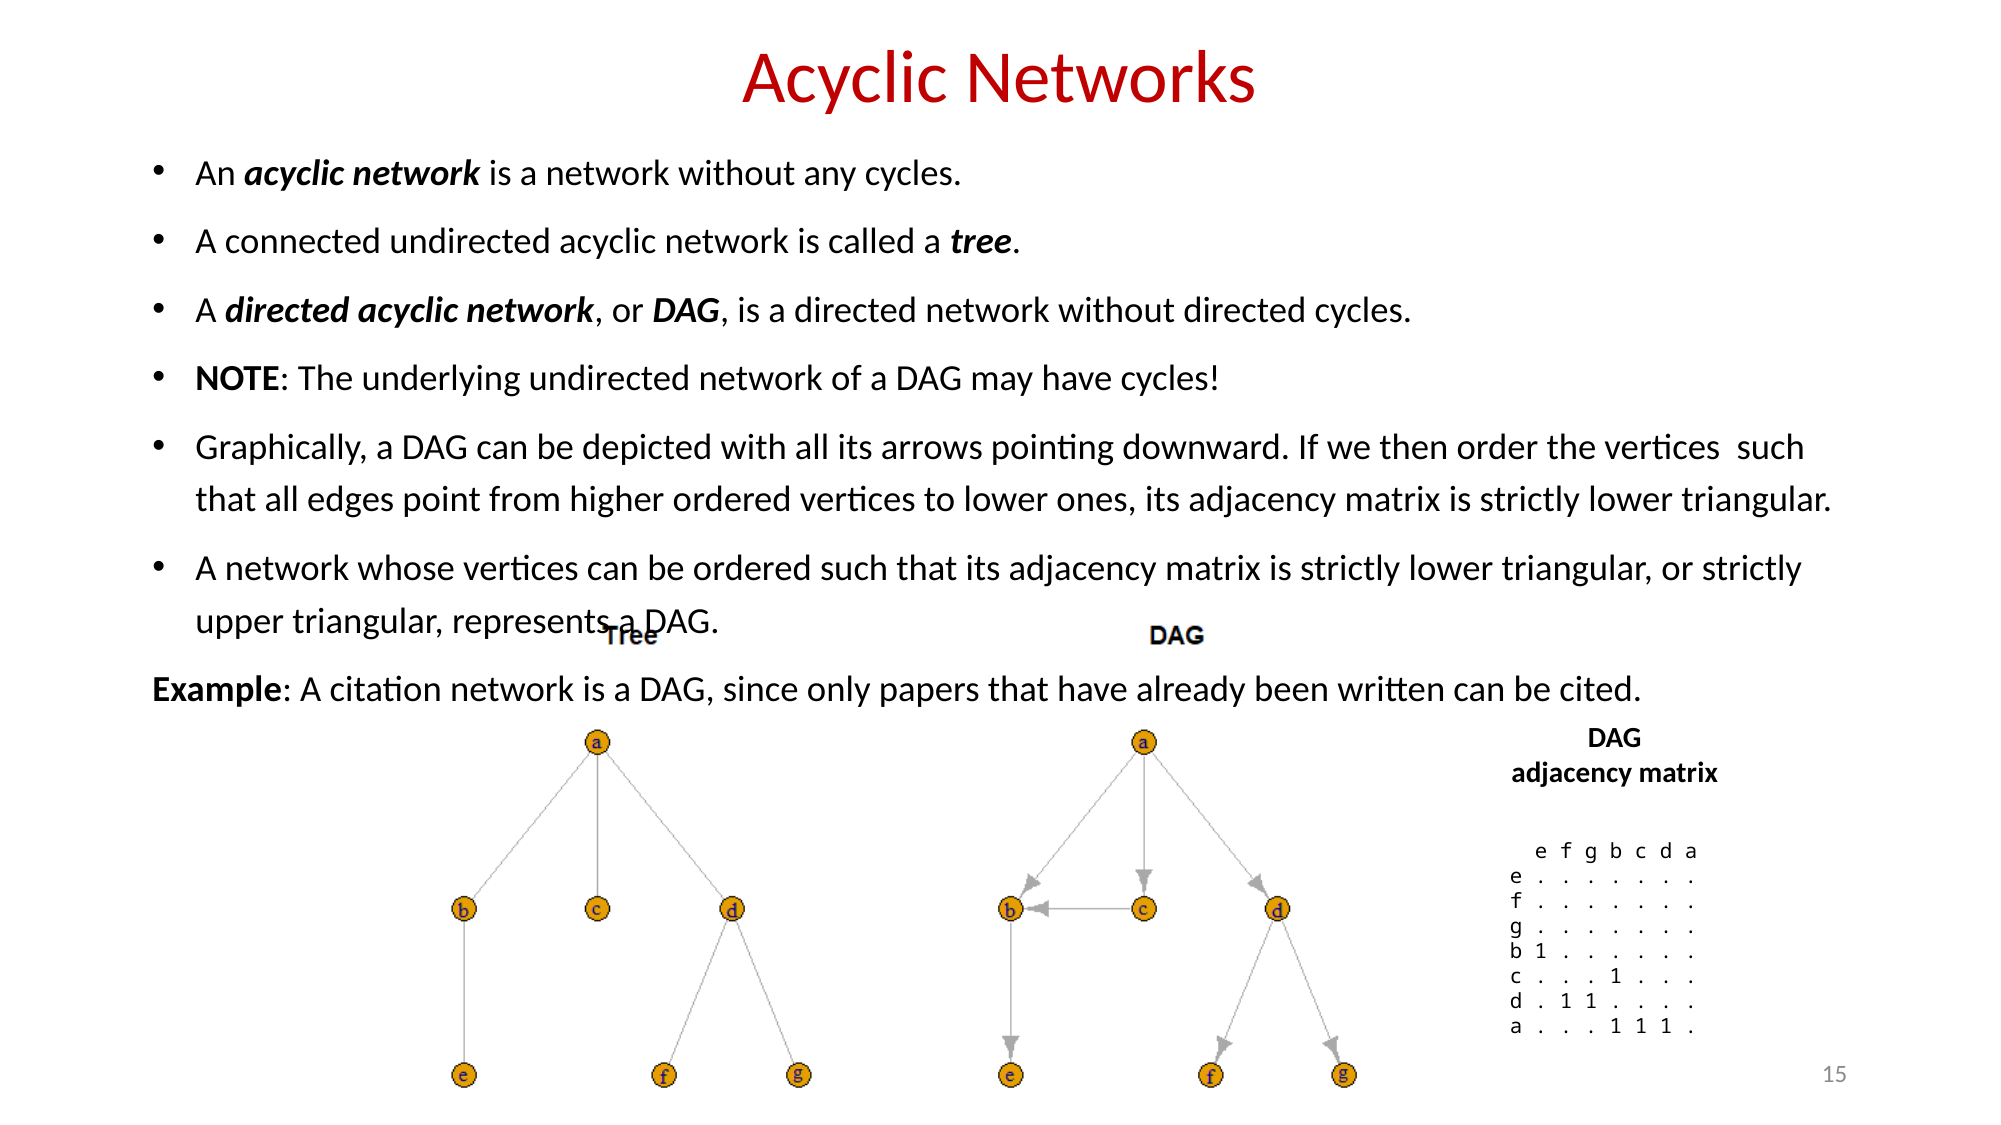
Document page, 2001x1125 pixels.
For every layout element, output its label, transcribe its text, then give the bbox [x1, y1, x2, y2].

title Acyclic Networks [137, 23, 1863, 132]
list An acyclic network is a network without any cycles. A connected undirected acyclic network is called a tree. A directed acyclic network, or DAG, is a directed network without directed cycles. NOTE: The underlying undirected network of a DAG may have cycles! Graphically, a DAG can be depicted with all its arrows pointing downward. If we then order the vertices such that all edges point from higher ordered vertices to lower ones, its adjacency matrix is strictly lower triangular. A network whose vertices can be ordered such that its adjacency matrix is strictly lower triangular, or strictly upper triangular, represents a DAG. Example: A citation network is a DAG, since only papers that have already been written can be cited. [137, 132, 1863, 727]
slide_number 15 [1412, 1042, 1863, 1103]
picture [443, 594, 1368, 1102]
text_box DAG adjacency matrix e f g b c d a e . . . . . . . f . . . . . . . g . . . . . . . b 1 . . . . . . c . . . 1 . . . d . 1 1 . . . . a . . . 1 1 1 . [1509, 718, 1720, 1039]
